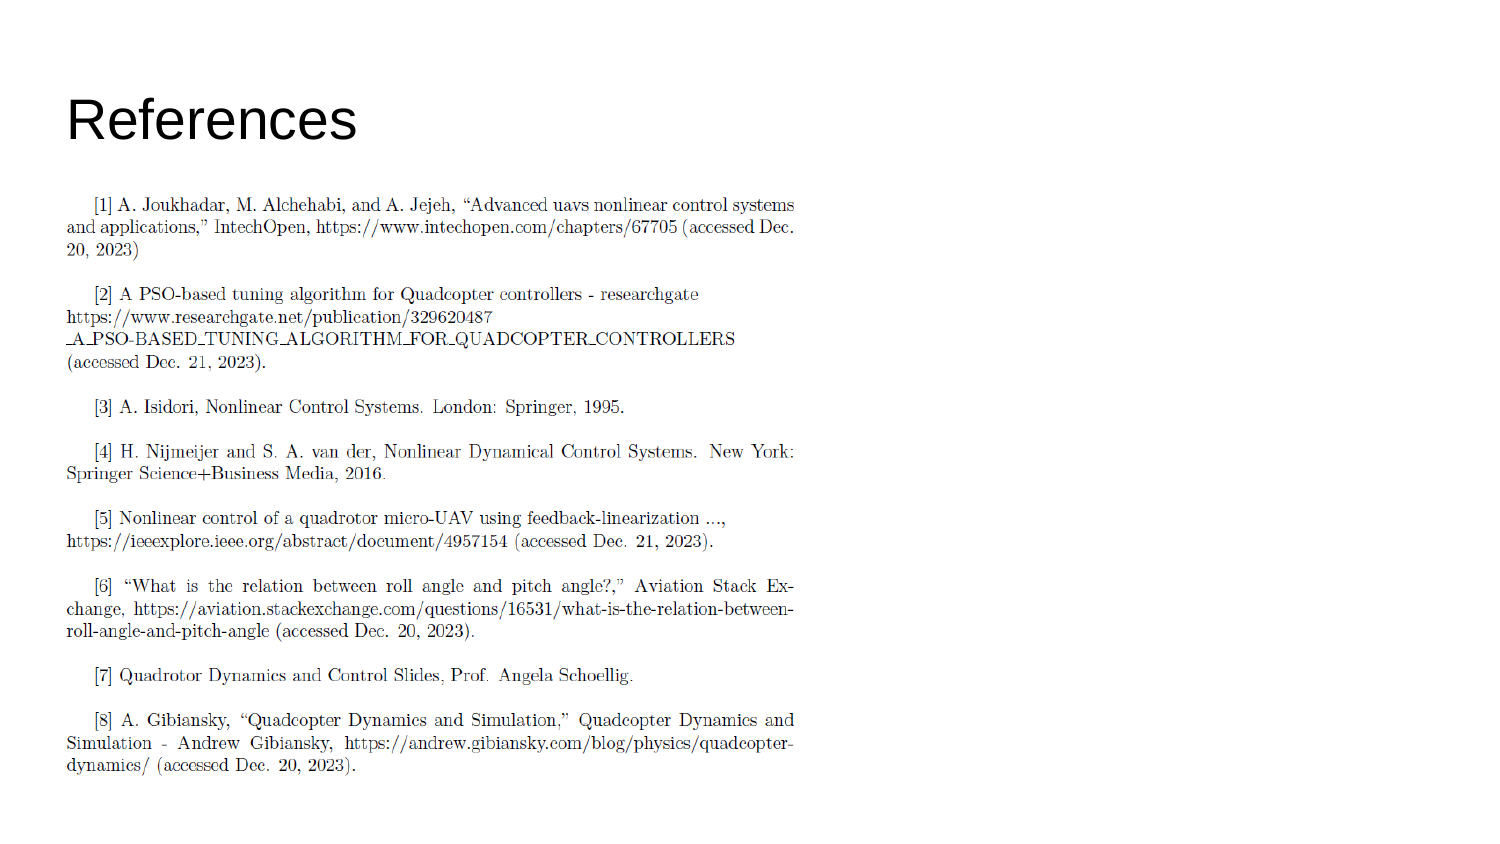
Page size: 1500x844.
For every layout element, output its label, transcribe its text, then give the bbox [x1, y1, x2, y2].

picture [57, 175, 815, 804]
title References [51, 72, 1449, 167]
